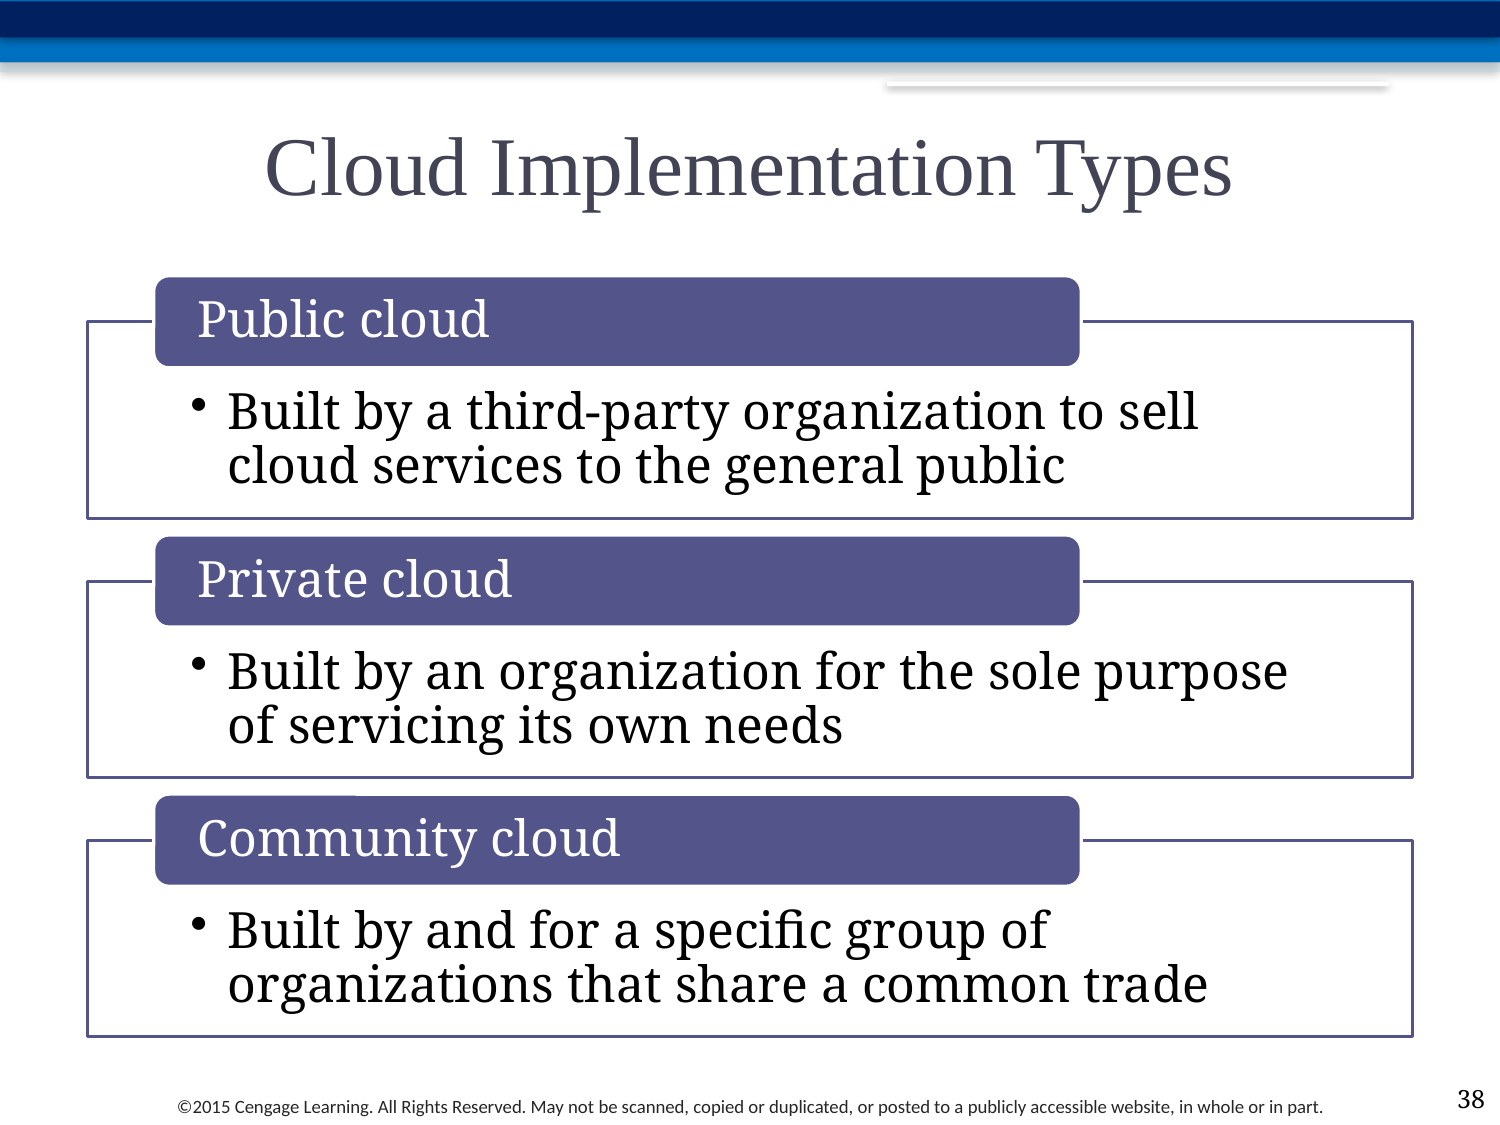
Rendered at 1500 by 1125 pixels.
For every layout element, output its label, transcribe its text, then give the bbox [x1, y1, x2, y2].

slide_number 38 [1425, 1074, 1500, 1125]
title Cloud Implementation Types [75, 75, 1425, 250]
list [87, 274, 1413, 1038]
